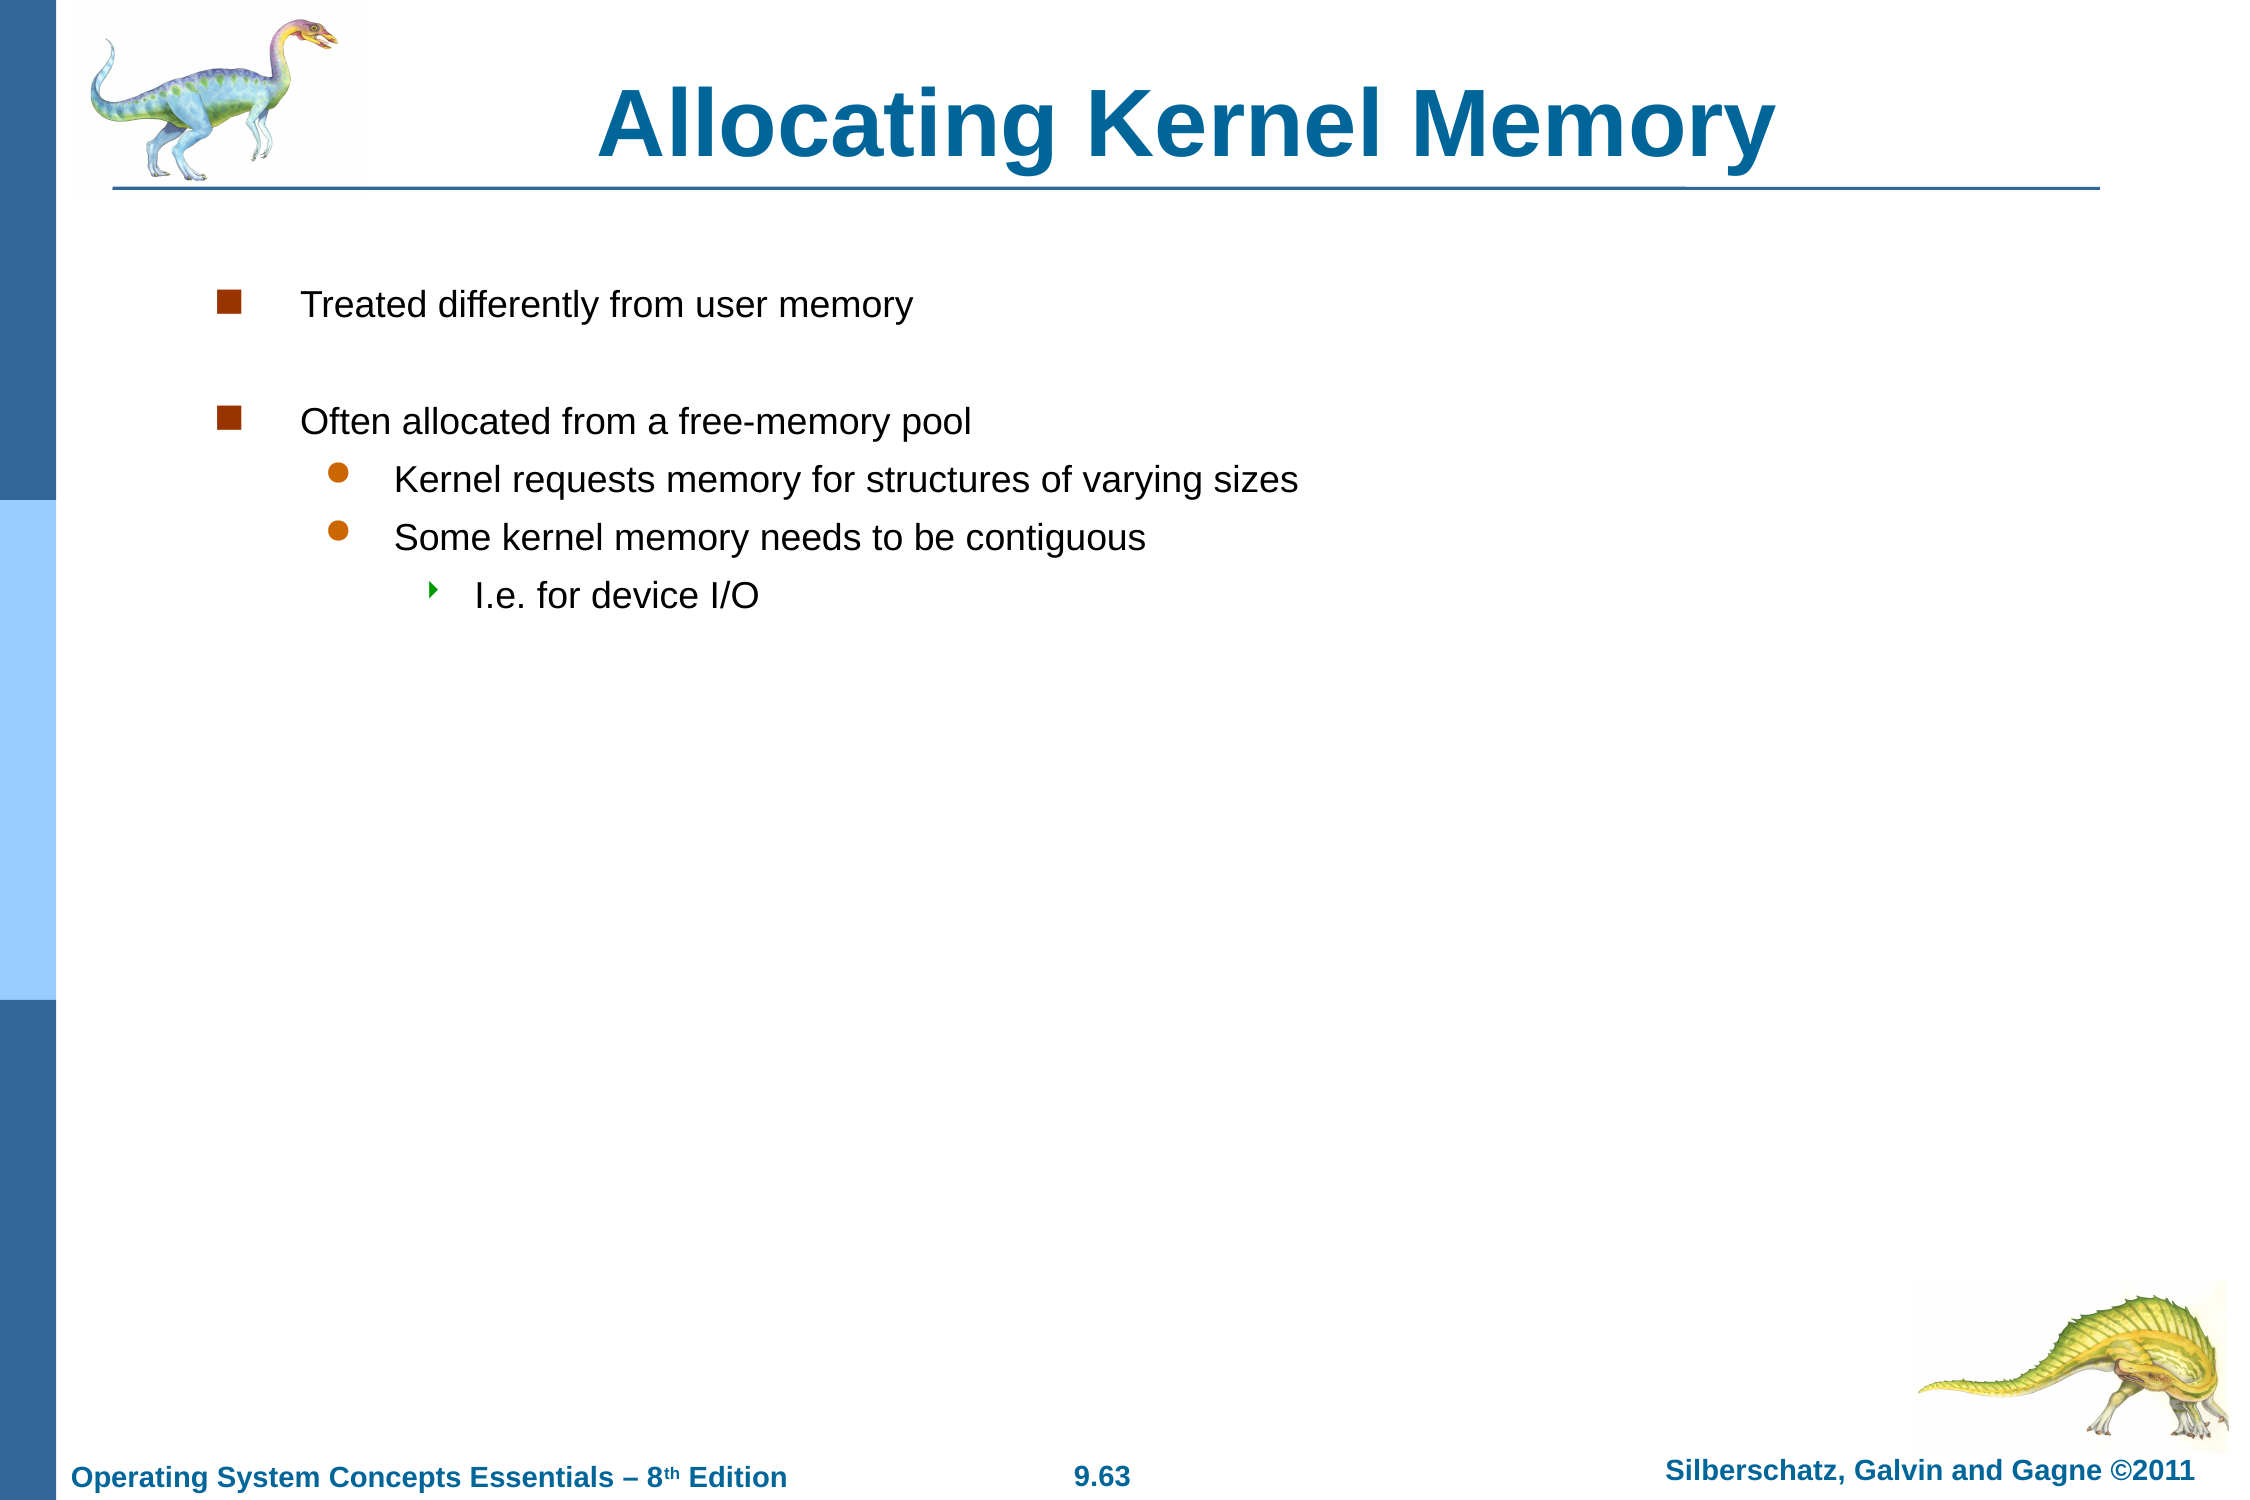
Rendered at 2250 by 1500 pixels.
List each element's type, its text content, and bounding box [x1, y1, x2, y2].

picture [70, 0, 365, 199]
title Allocating Kernel Memory [236, 60, 2138, 187]
picture [1913, 1279, 2229, 1453]
list Treated differently from user memory Often allocated from a free-memory pool Kernel requests memory for structures of varying sizes Some kernel memory needs to be contiguous I.e. for device I/O [198, 269, 2224, 1261]
